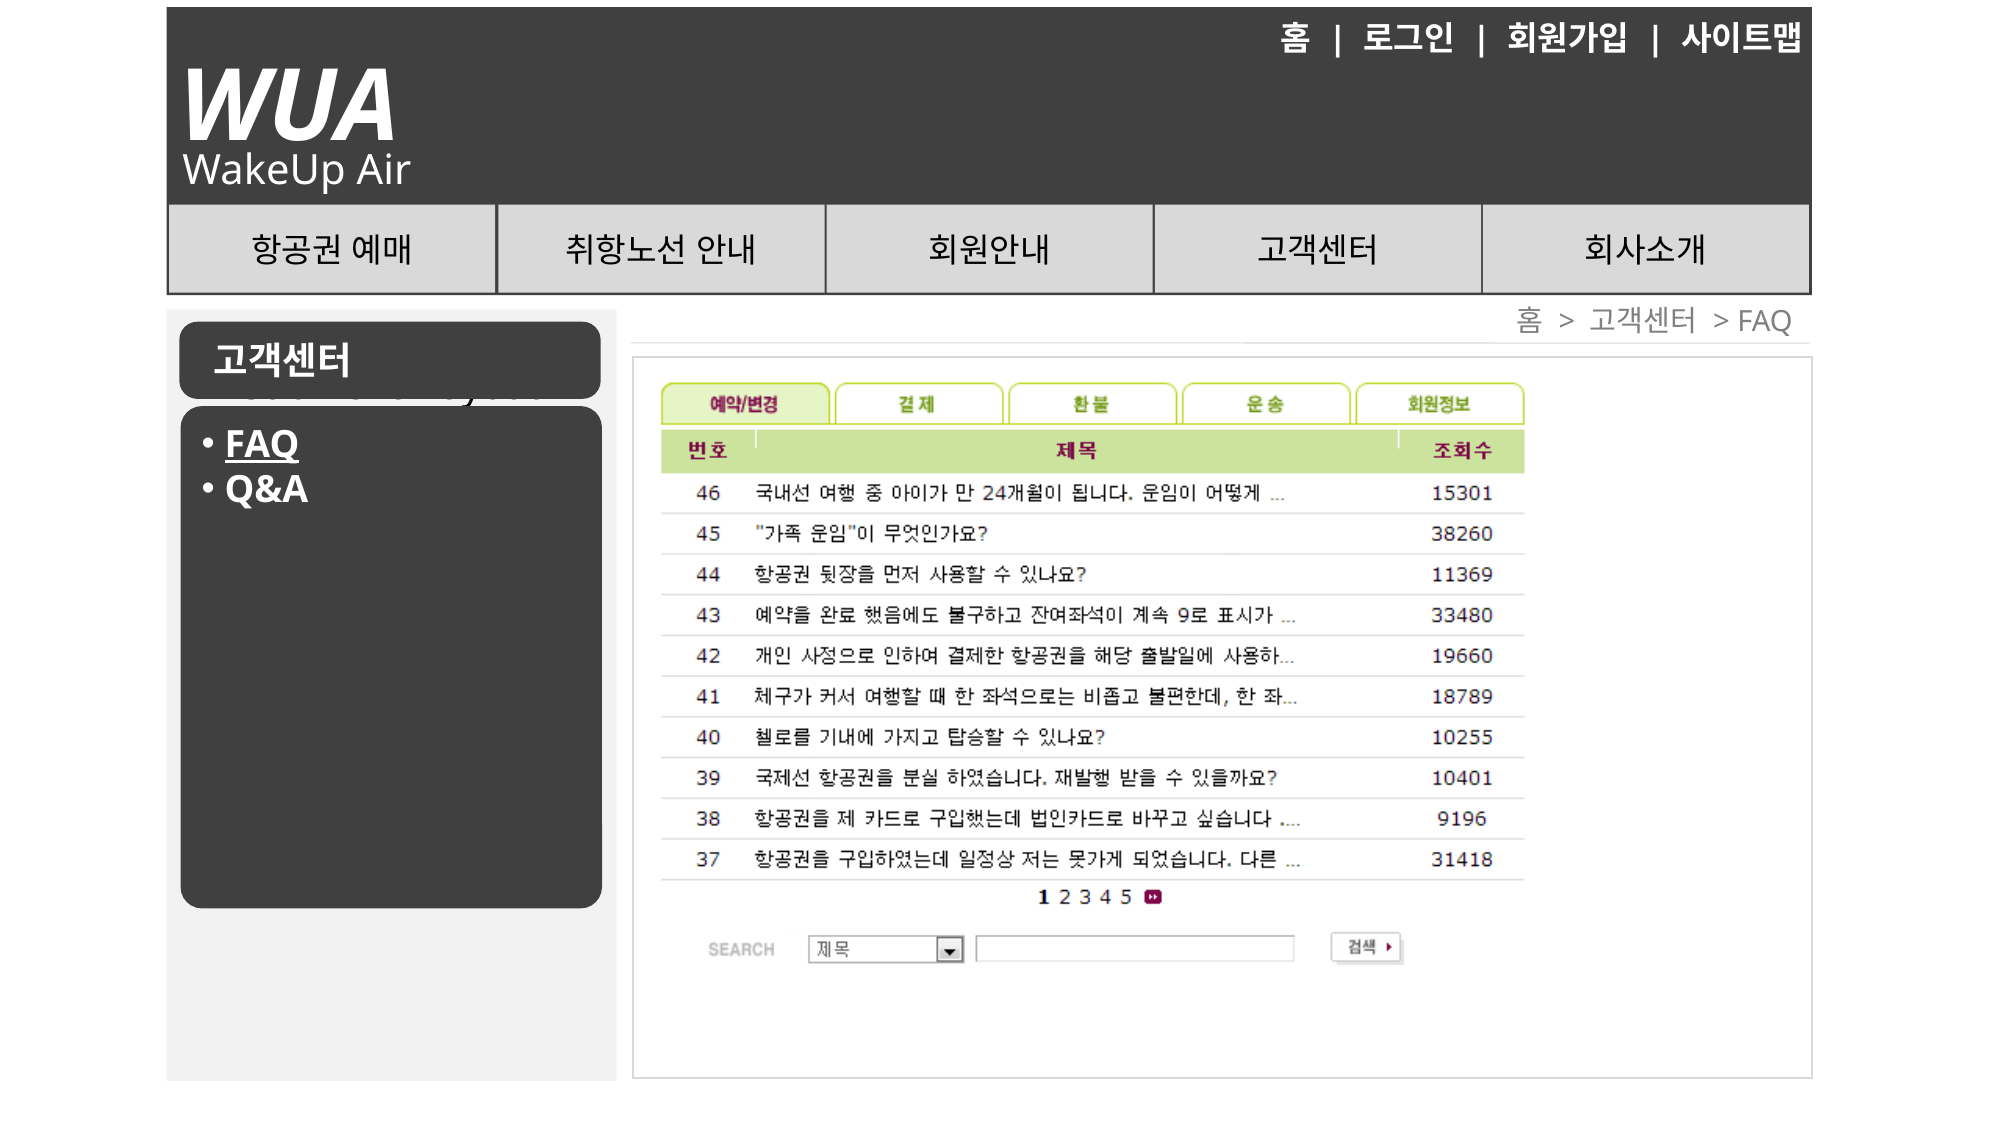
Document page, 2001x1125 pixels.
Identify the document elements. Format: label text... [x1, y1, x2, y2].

picture [649, 375, 1542, 984]
text_box FAQ Q&A [179, 405, 604, 910]
text_box 홈 | 로그인 | 회원가입 | 사이트맵 [1266, 9, 1819, 65]
text_box 홈 > 고객센터 > FAQ [1501, 295, 1808, 342]
text_box WakeUp Air [167, 135, 427, 201]
text_box 회원안내 [826, 204, 1154, 294]
text_box WUA [164, 33, 415, 169]
text_box [178, 320, 602, 400]
text_box 항공권 예매 [168, 204, 496, 294]
text_box 고객센터 [199, 329, 551, 390]
text_box Contents Area [632, 356, 1813, 1079]
text_box Submenu Layout [166, 308, 618, 1082]
text_box 취항노선 안내 [497, 204, 826, 294]
text_box 회사소개 [1482, 204, 1810, 294]
text_box [166, 6, 1813, 296]
text_box 고객센터 [1154, 204, 1482, 294]
